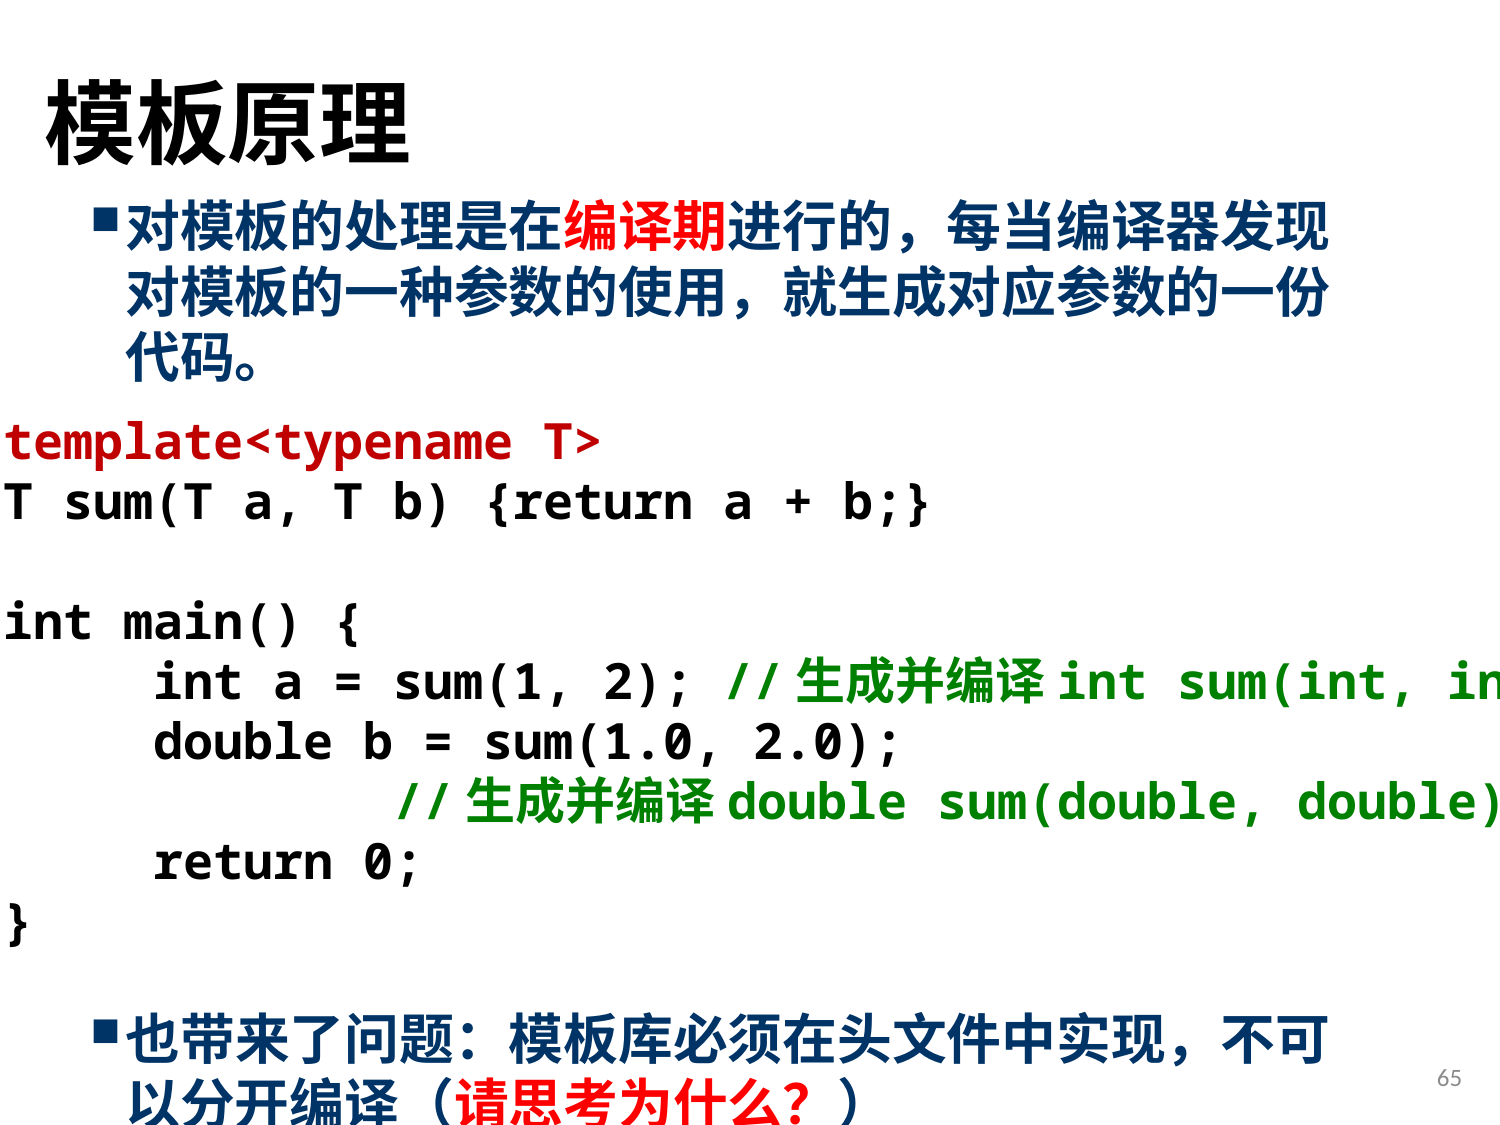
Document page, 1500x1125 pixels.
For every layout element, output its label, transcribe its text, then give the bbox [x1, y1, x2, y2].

slide_number 65 [1139, 1046, 1478, 1107]
list 对模板的处理是在编译期进行的，每当编译器发现对模板的一种参数的使用，就生成对应参数的一份代码。 也带来了问题：模板库必须在头文件中实现，不可以分开编译（请思考为什么？） [75, 957, 1396, 1125]
list 对模板的处理是在编译期进行的，每当编译器发现对模板的一种参数的使用，就生成对应参数的一份代码。 也带来了问题：模板库必须在头文件中实现，不可以分开编译（请思考为什么？） [75, 184, 1396, 401]
text_box template<typename T> T sum(T a, T b) {return a + b;} int main() { int a = sum(1, 2); //生成并编译int sum(int, int) double b = sum(1.0, 2.0); //生成并编译double sum(double, double) return 0; } [0, 401, 1500, 957]
title 模板原理 [29, 19, 1324, 237]
